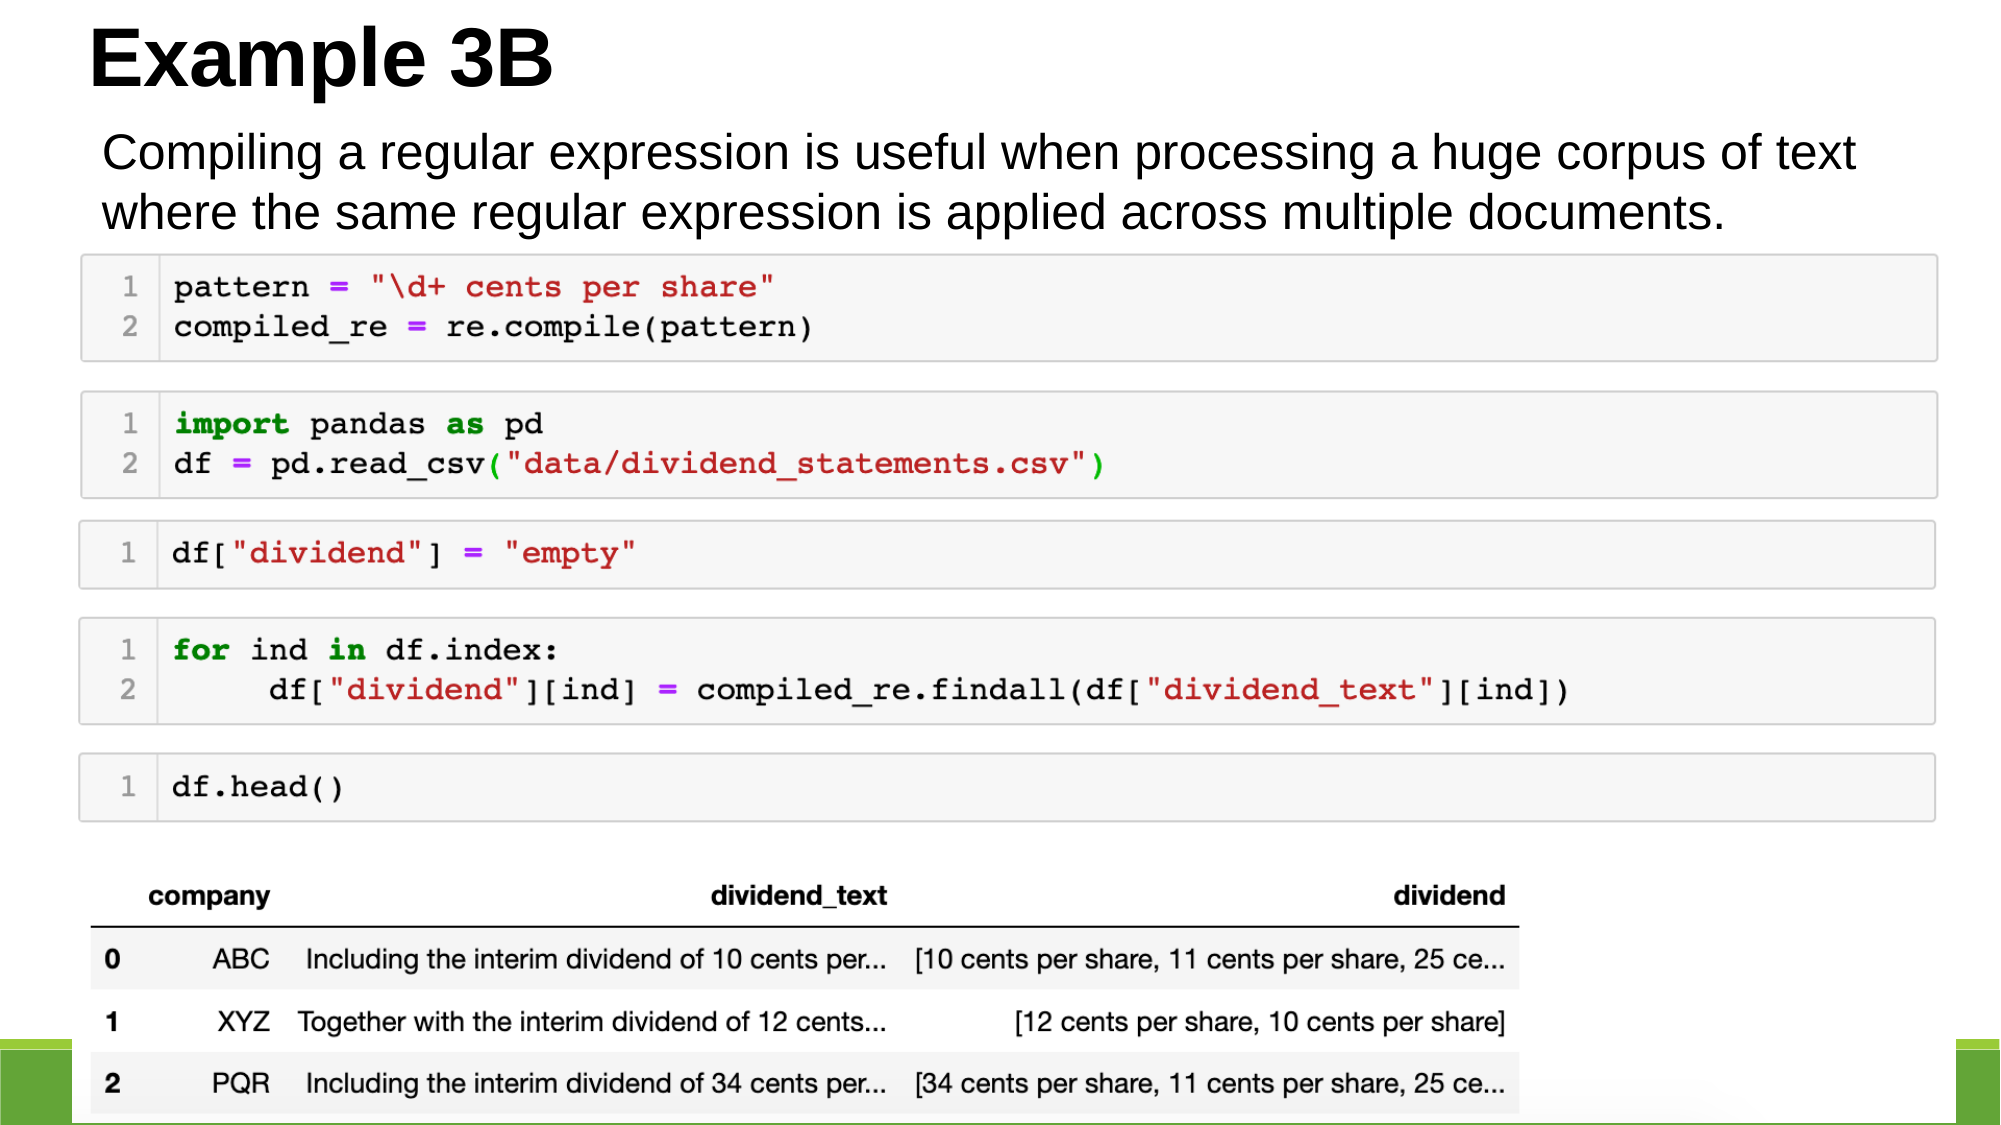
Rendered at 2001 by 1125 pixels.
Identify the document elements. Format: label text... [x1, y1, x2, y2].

text_box Example 3B [87, 2, 1933, 103]
picture [72, 239, 1957, 1123]
text_box Compiling a regular expression is useful when processing a huge corpus of text where the same regular expression is applied across multiple documents. [87, 111, 1933, 235]
